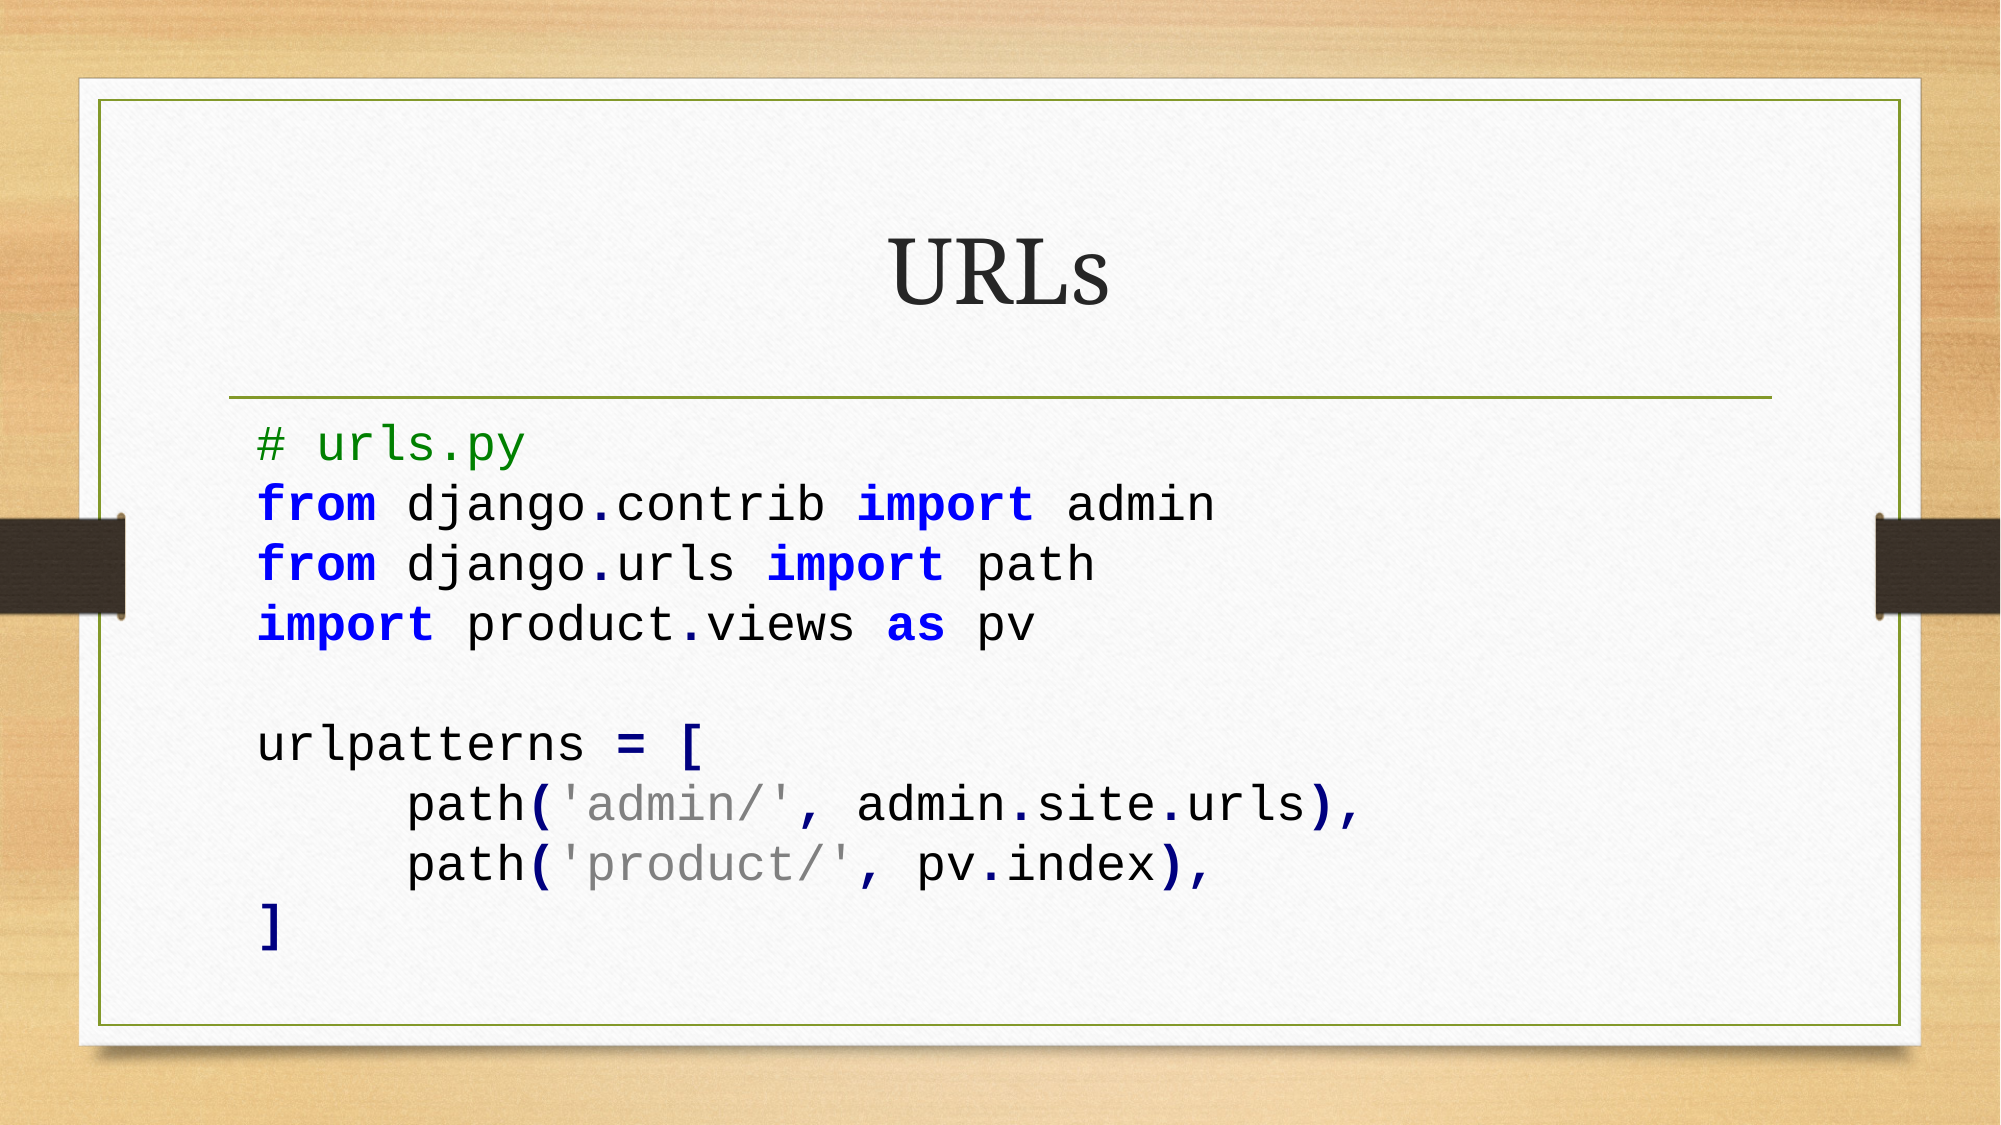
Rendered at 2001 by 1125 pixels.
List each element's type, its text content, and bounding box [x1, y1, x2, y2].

title URLs [212, 161, 1788, 375]
text_box # urls.py from django.contrib import admin from django.urls import path import product.views as pv urlpatterns = [ path('admin/', admin.site.urls), path('product/', pv.index), ] [241, 403, 1759, 959]
picture [0, 0, 2001, 1125]
